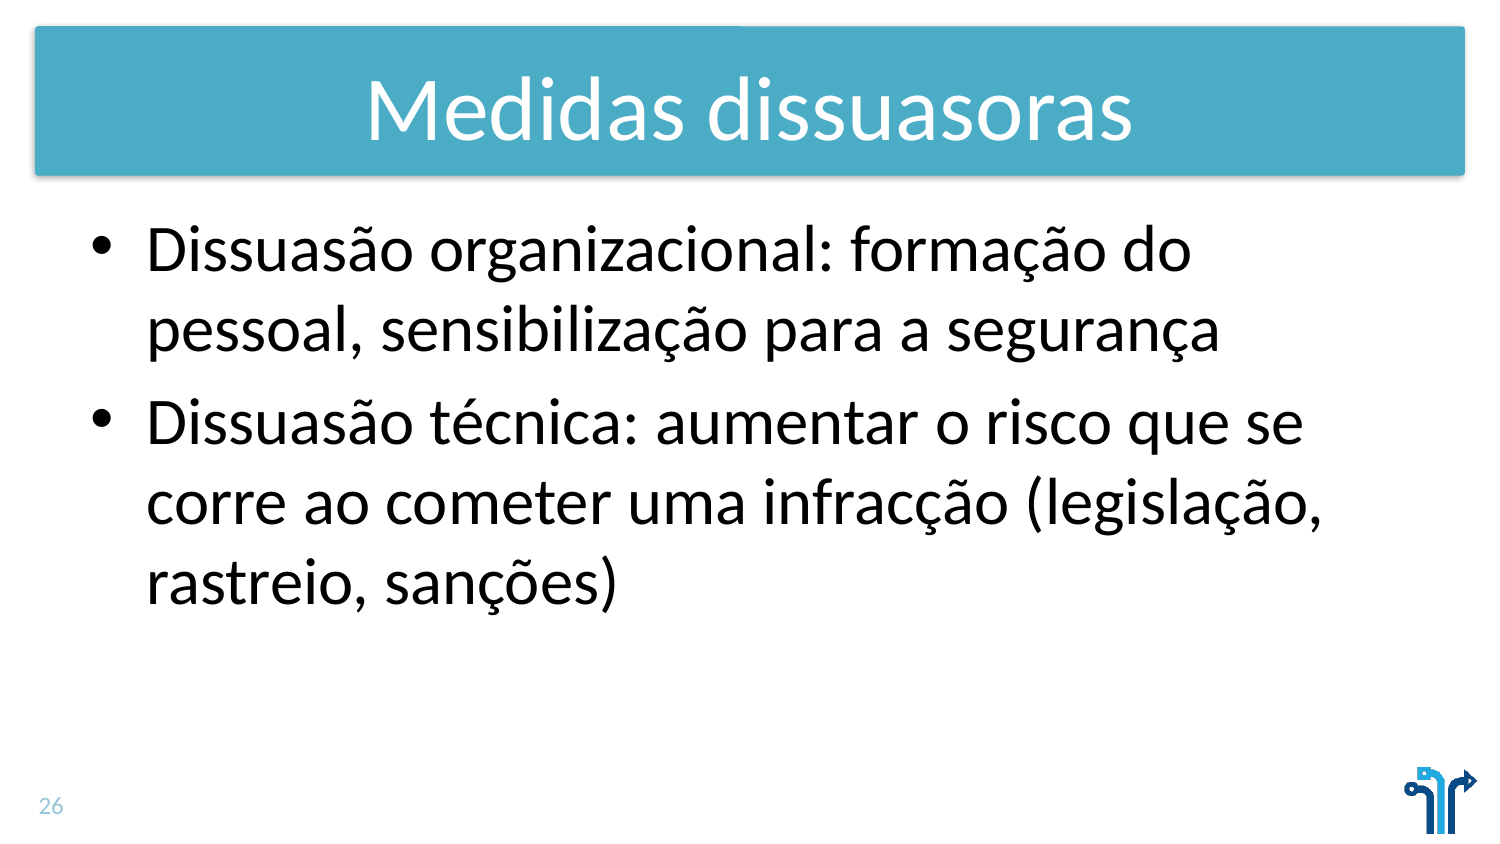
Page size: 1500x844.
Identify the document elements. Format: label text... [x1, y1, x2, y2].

picture [1401, 763, 1483, 836]
list Dissuasão organizacional: formação do pessoal, sensibilização para a segurança Dissuasão técnica: aumentar o risco que se corre ao cometer uma infracção (legislação, rastreio, sanções) [75, 196, 1425, 754]
slide_number 26 [23, 782, 188, 828]
title Medidas dissuasoras [75, 33, 1425, 175]
